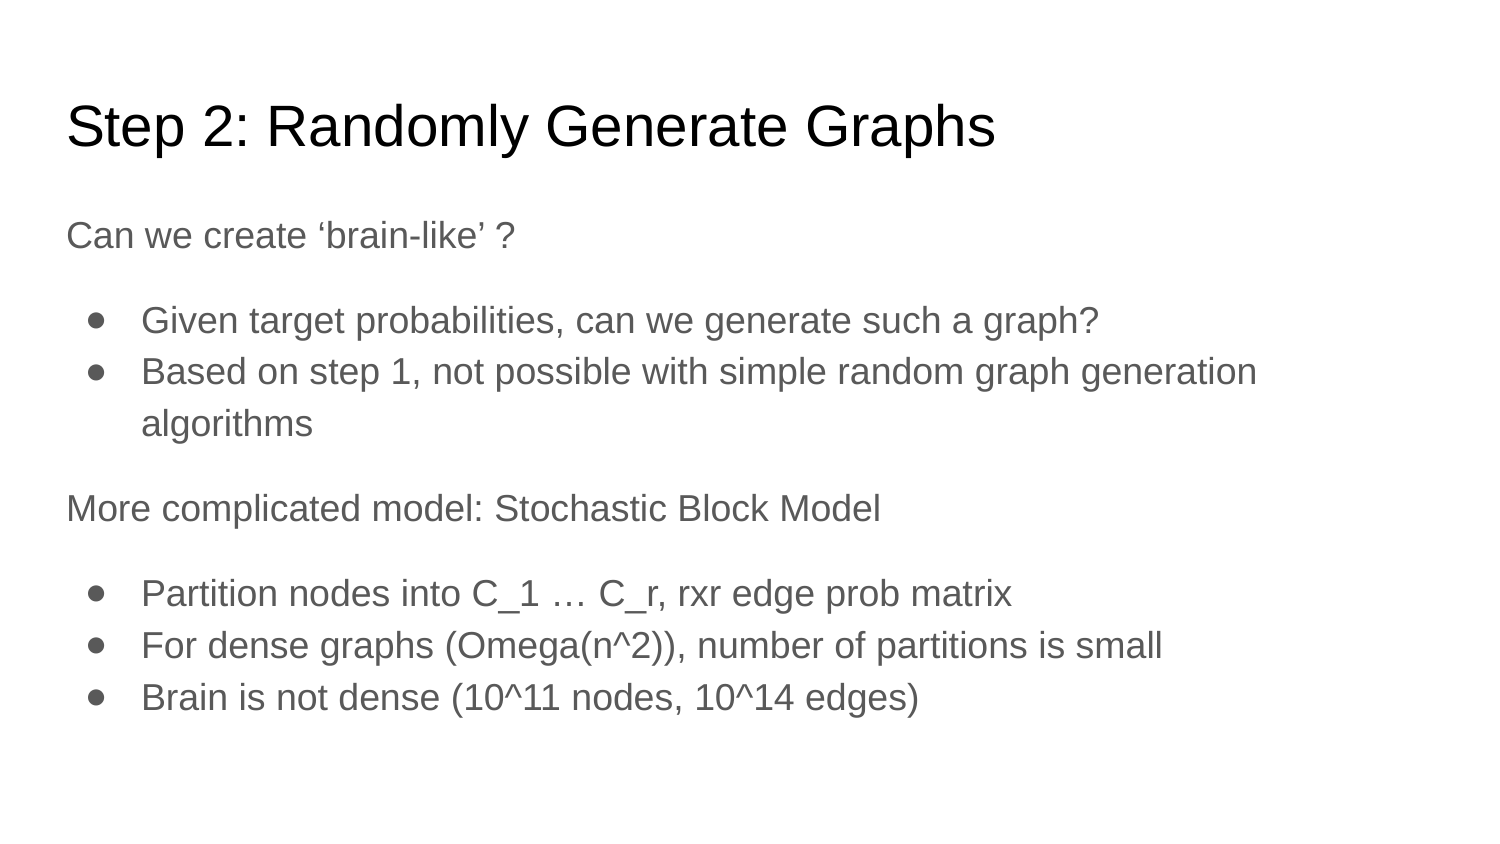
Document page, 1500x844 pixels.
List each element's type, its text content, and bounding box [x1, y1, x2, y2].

title Step 2: Randomly Generate Graphs [51, 72, 1449, 167]
list Can we create ‘brain-like’ ? Given target probabilities, can we generate such a graph? Based on step 1, not possible with simple random graph generation algorithms More complicated model: Stochastic Block Model Partition nodes into C_1 … C_r, rxr edge prob matrix For dense graphs (Omega(n^2)), number of partitions is small Brain is not dense (10^11 nodes, 10^14 edges) [51, 189, 1449, 750]
